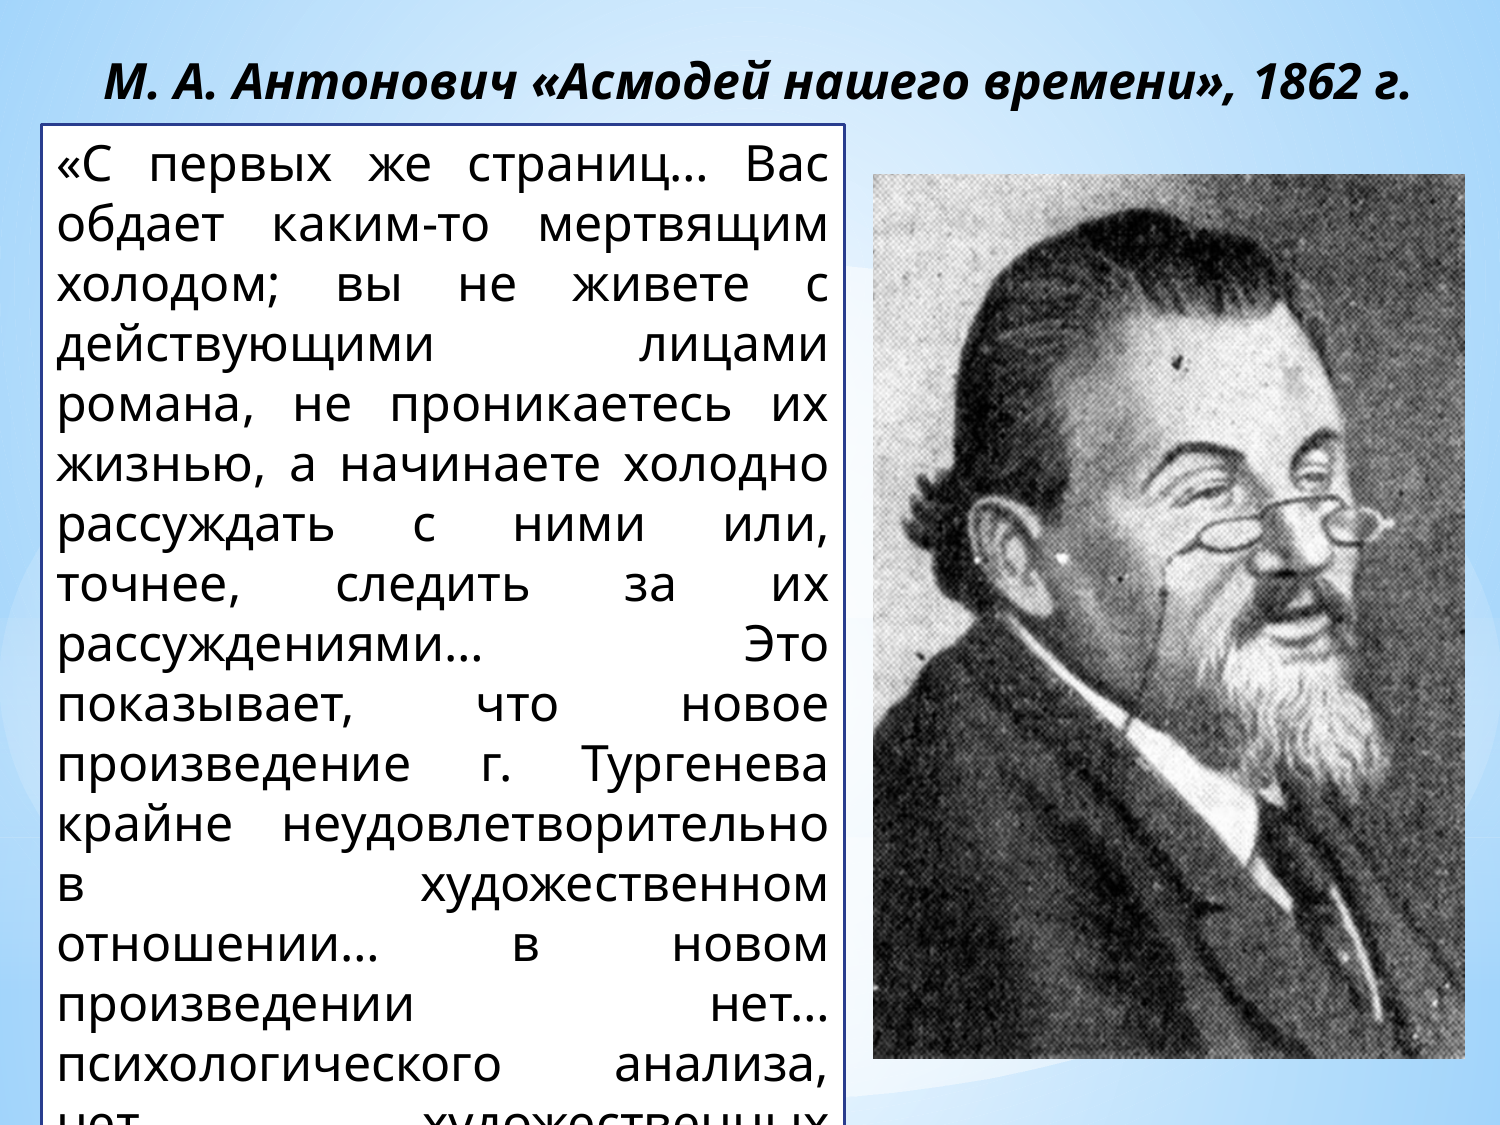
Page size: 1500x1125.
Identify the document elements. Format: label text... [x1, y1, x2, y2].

picture [873, 174, 1465, 1059]
text_box «С первых же страниц… Вас обдает каким-то мертвящим холодом; вы не живете с действующими лицами романа, не проникаетесь их жизнью, а начинаете холодно рассуждать с ними или, точнее, следить за их рассуждениями… Это показывает, что новое произведение г. Тургенева крайне неудовлетворительно в художественном отношении… в новом произведении нет… психологического анализа, нет… художественных изображений картин природы…» [40, 123, 846, 1125]
text_box М. А. Антонович «Асмодей нашего времени», 1862 г. [88, 42, 1459, 118]
